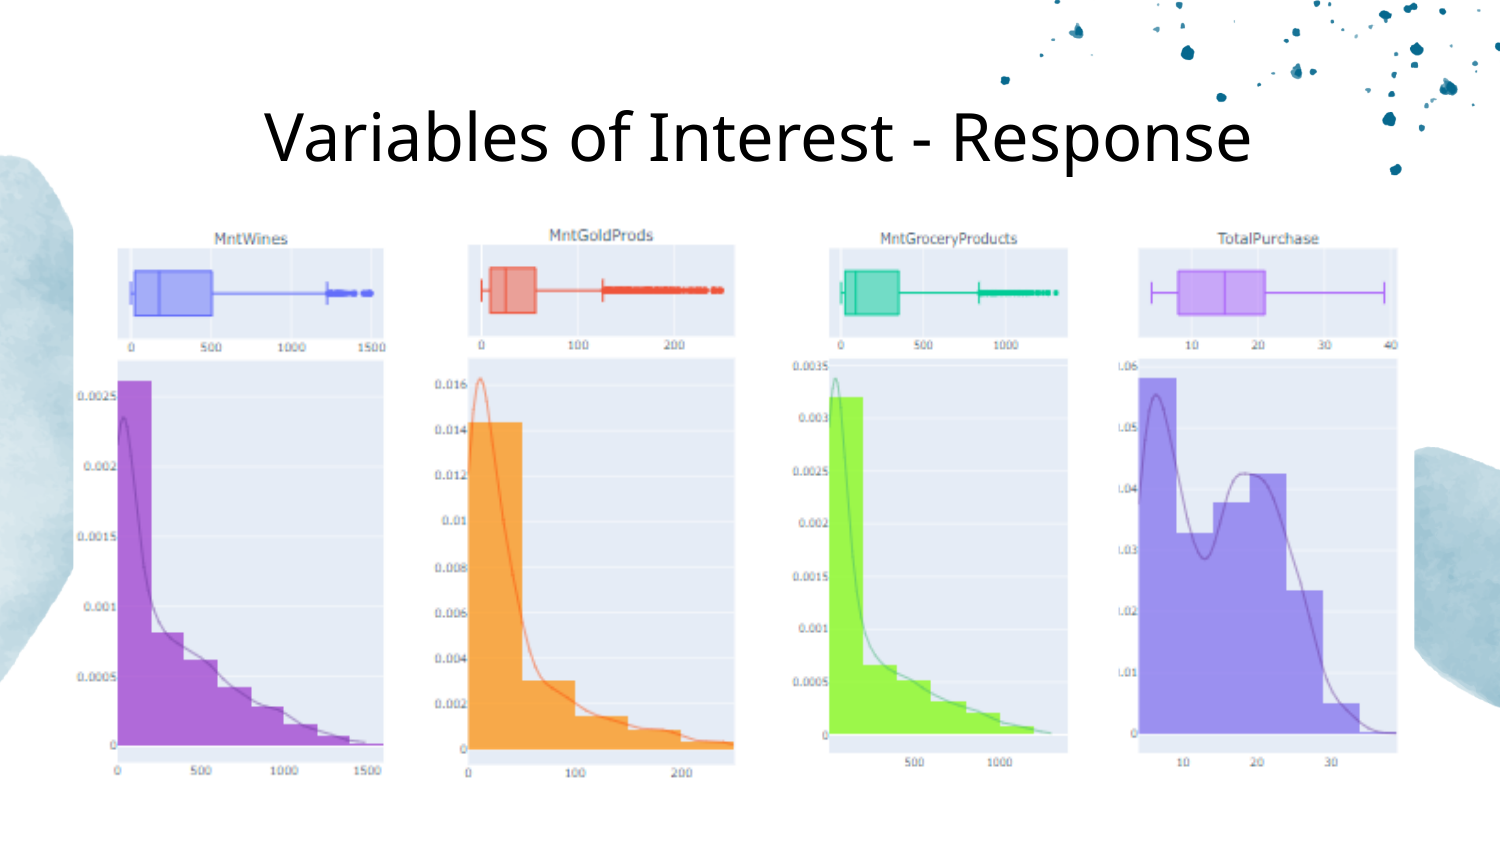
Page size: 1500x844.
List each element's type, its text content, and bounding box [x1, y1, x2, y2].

title Variables of Interest - Response [126, 80, 1393, 174]
picture [432, 219, 747, 786]
picture [0, 155, 393, 786]
picture [771, 219, 1081, 786]
picture [1118, 219, 1500, 786]
picture [970, 0, 1500, 176]
